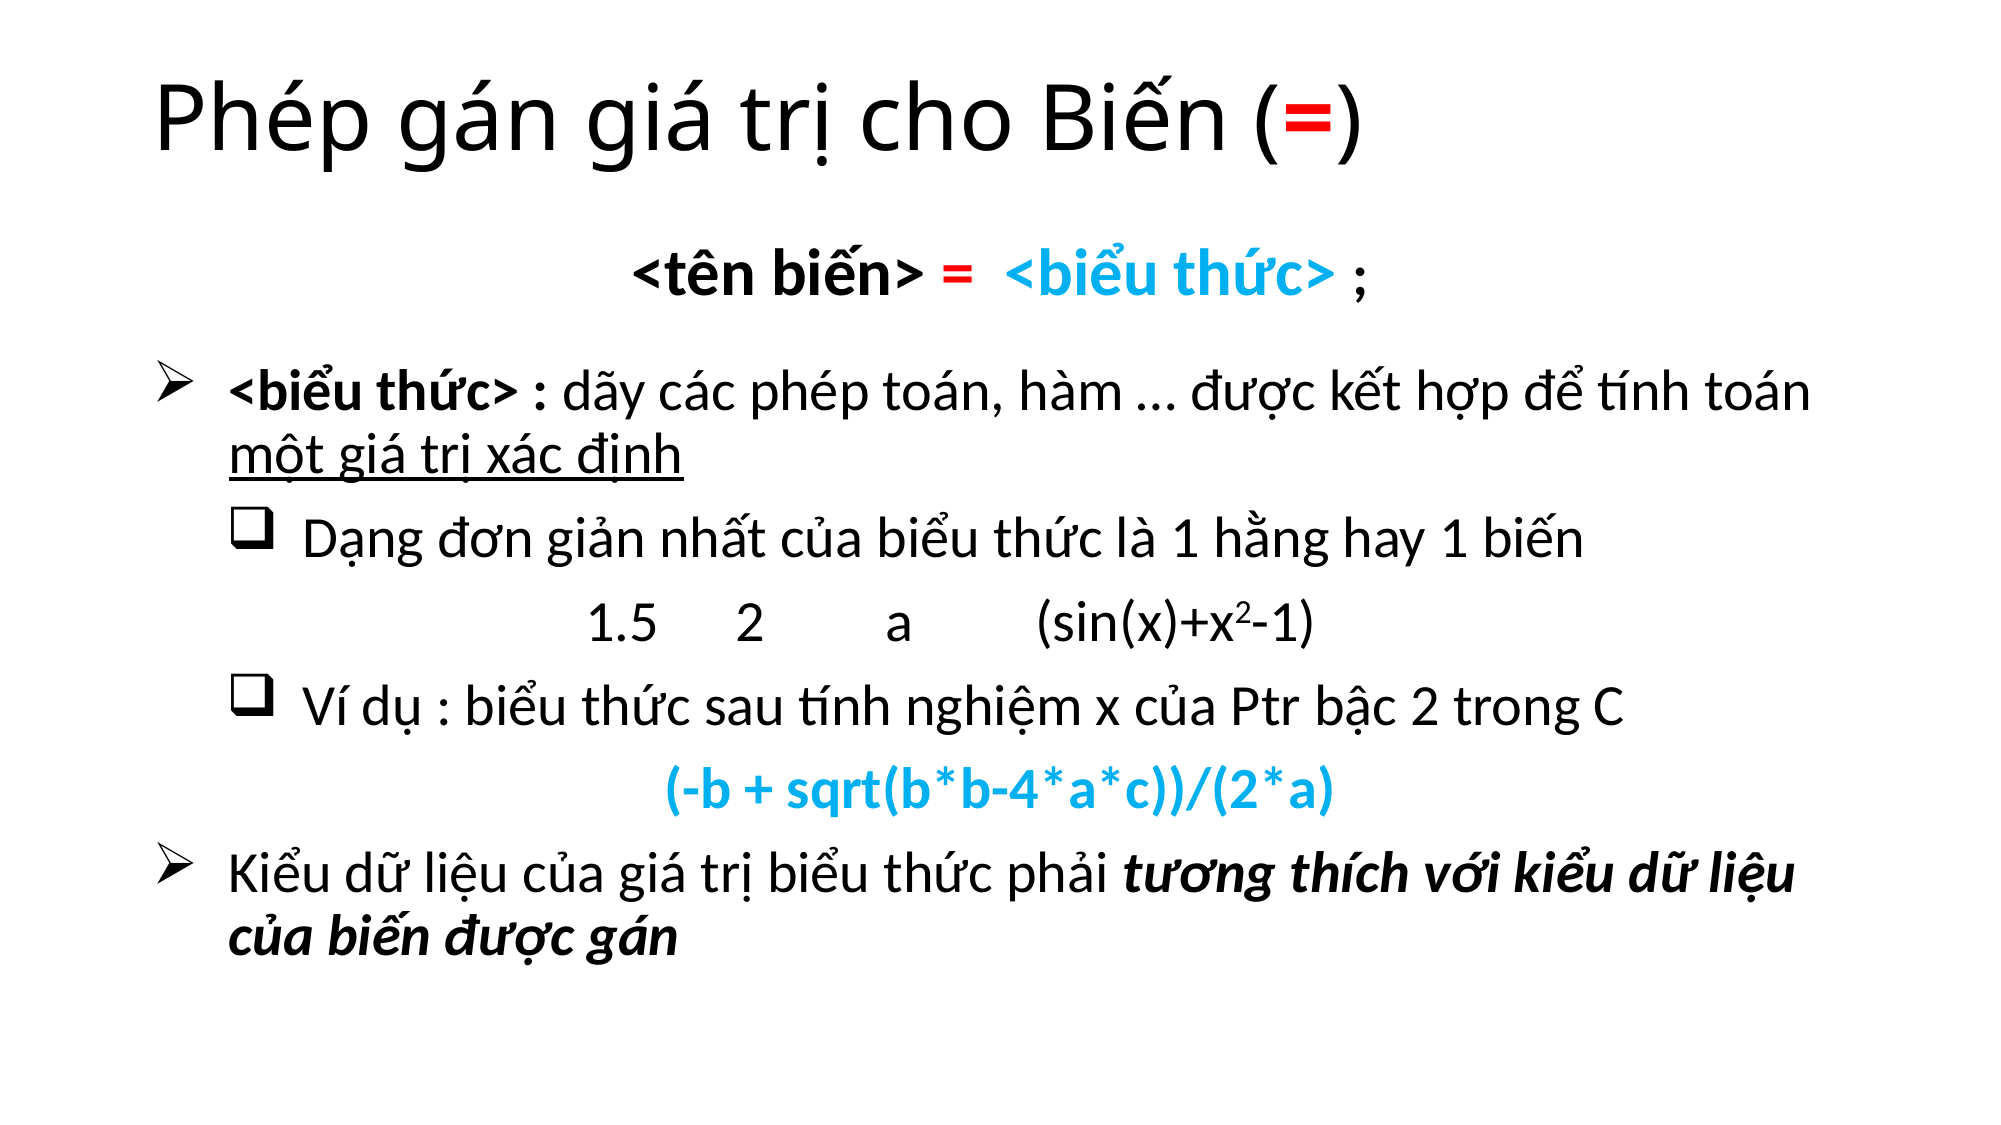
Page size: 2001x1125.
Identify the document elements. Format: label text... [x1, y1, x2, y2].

title Phép gán giá trị cho Biến (=) [137, 32, 1863, 210]
